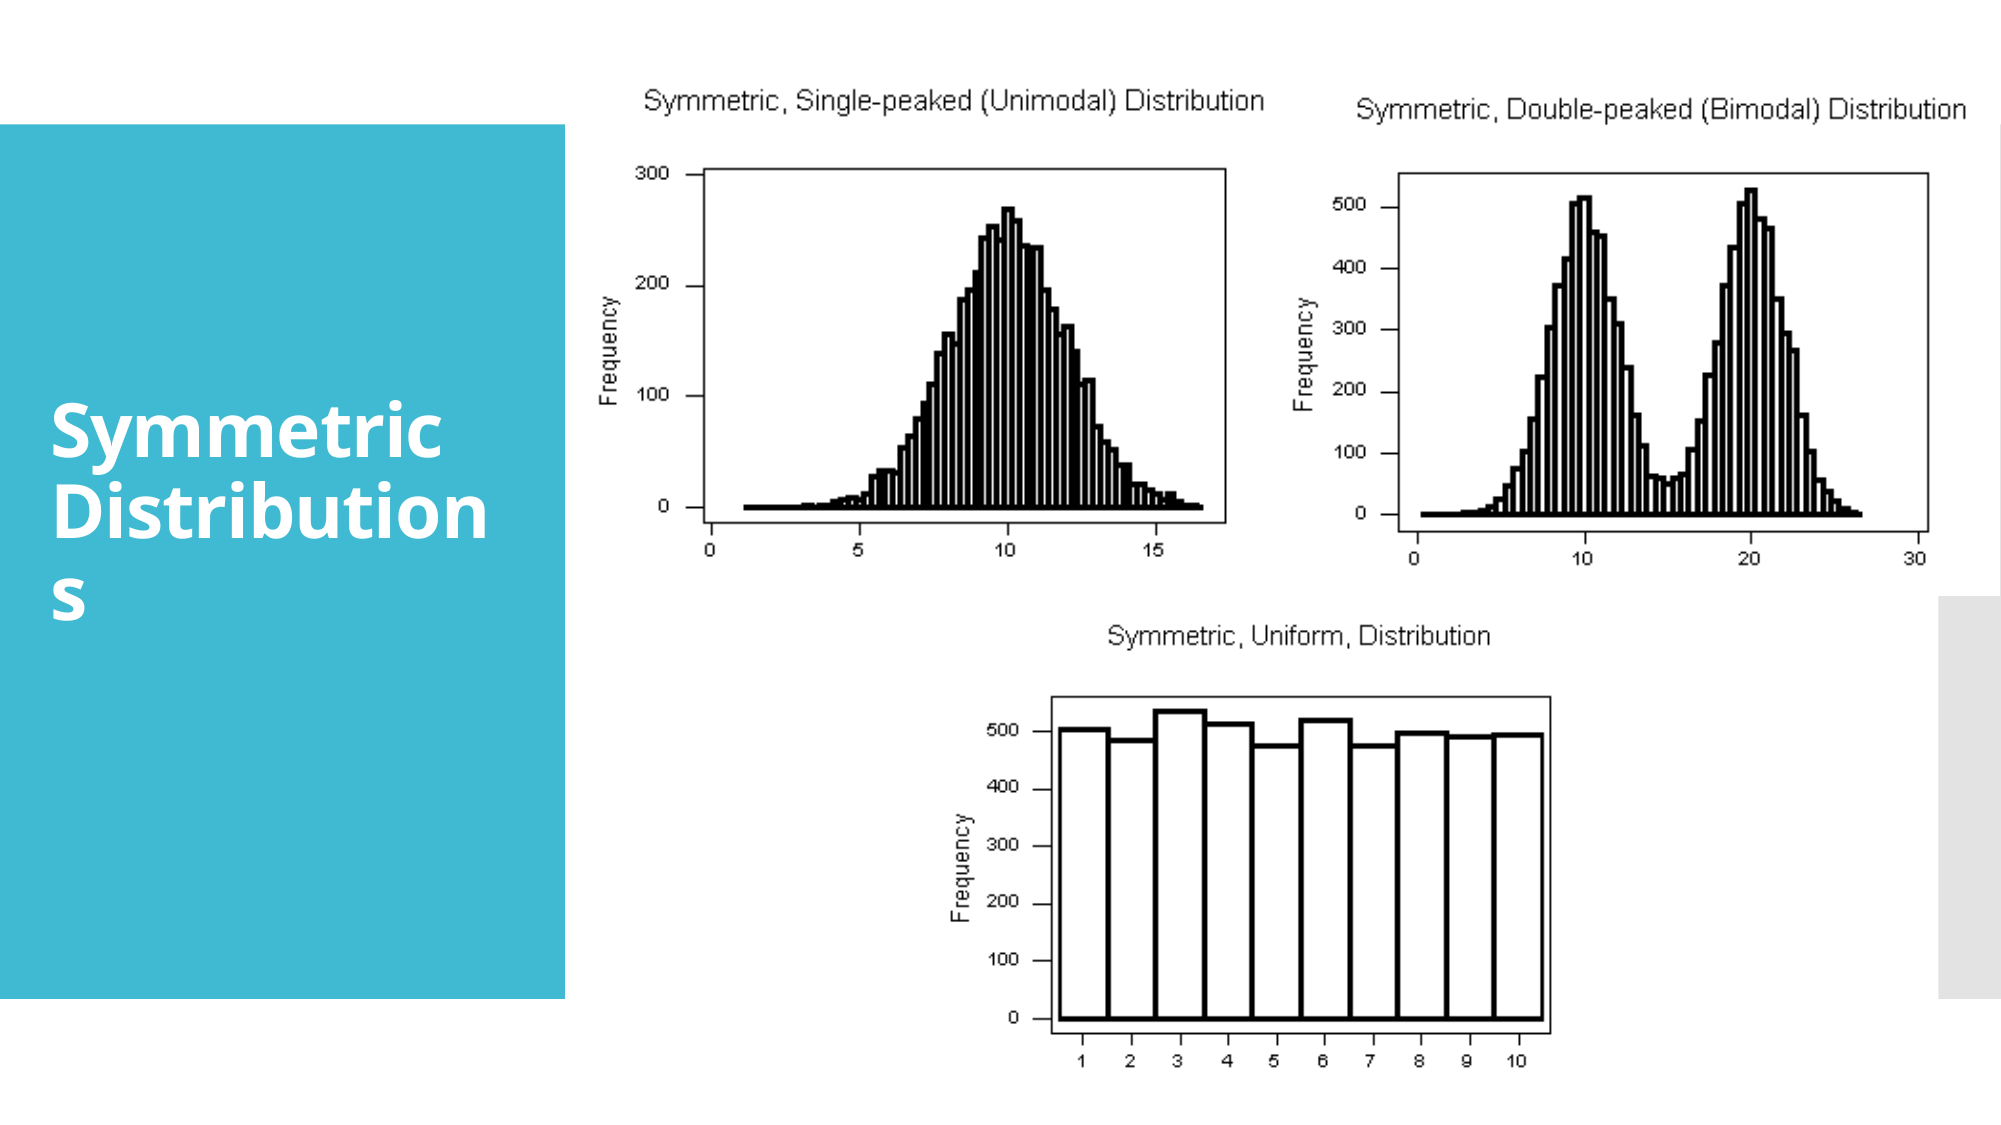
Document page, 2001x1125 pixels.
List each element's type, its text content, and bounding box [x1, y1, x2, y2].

picture [933, 609, 1619, 1105]
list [565, 80, 1265, 582]
picture [1265, 66, 2000, 596]
title Symmetric Distributions [35, 182, 519, 938]
